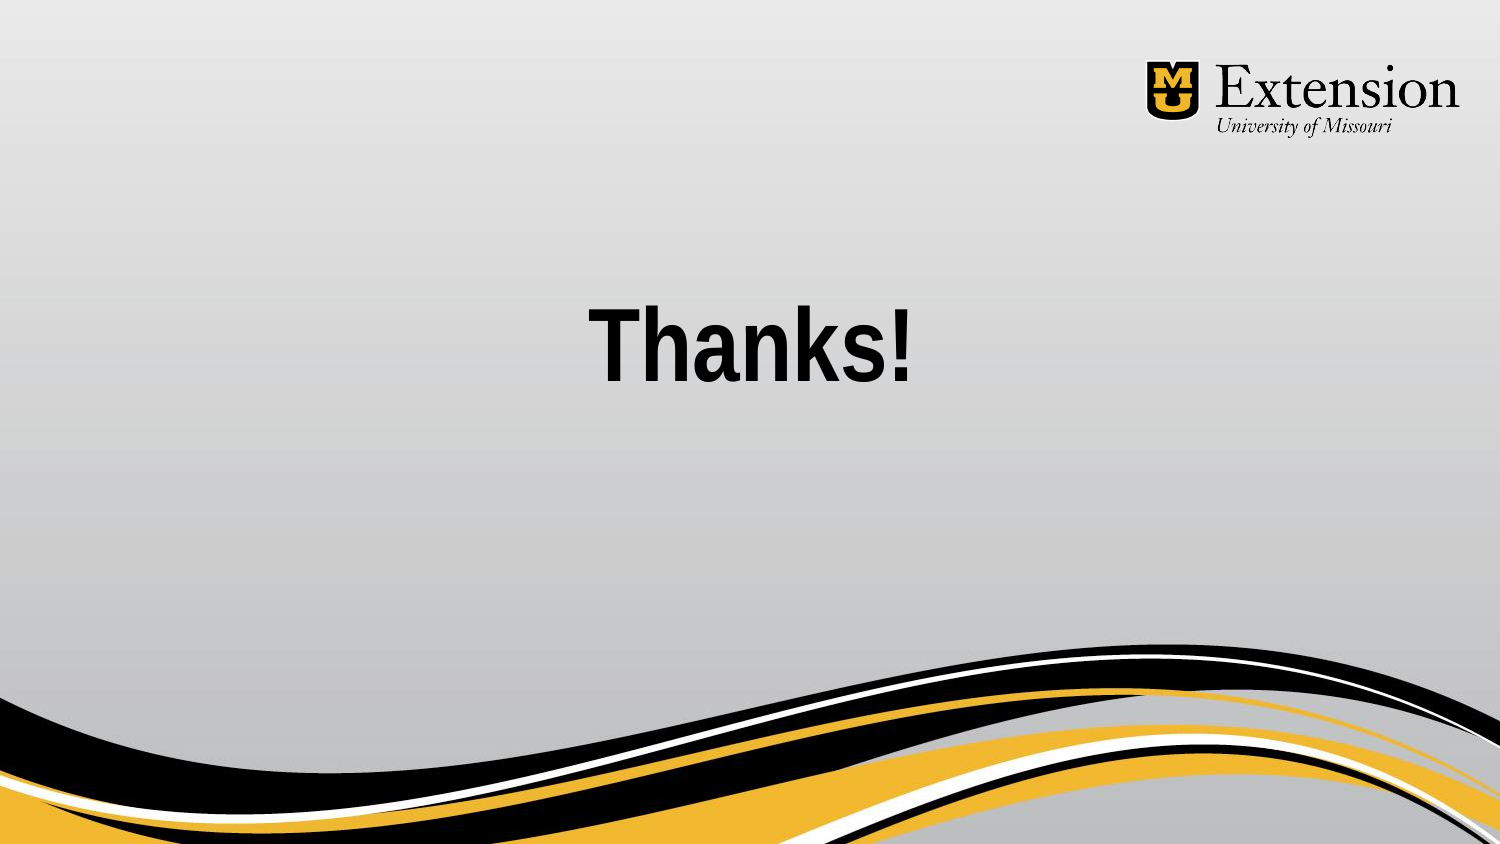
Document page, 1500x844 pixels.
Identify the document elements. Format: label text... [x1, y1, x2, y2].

picture [0, 0, 1500, 844]
list Thanks! [68, 284, 1437, 545]
